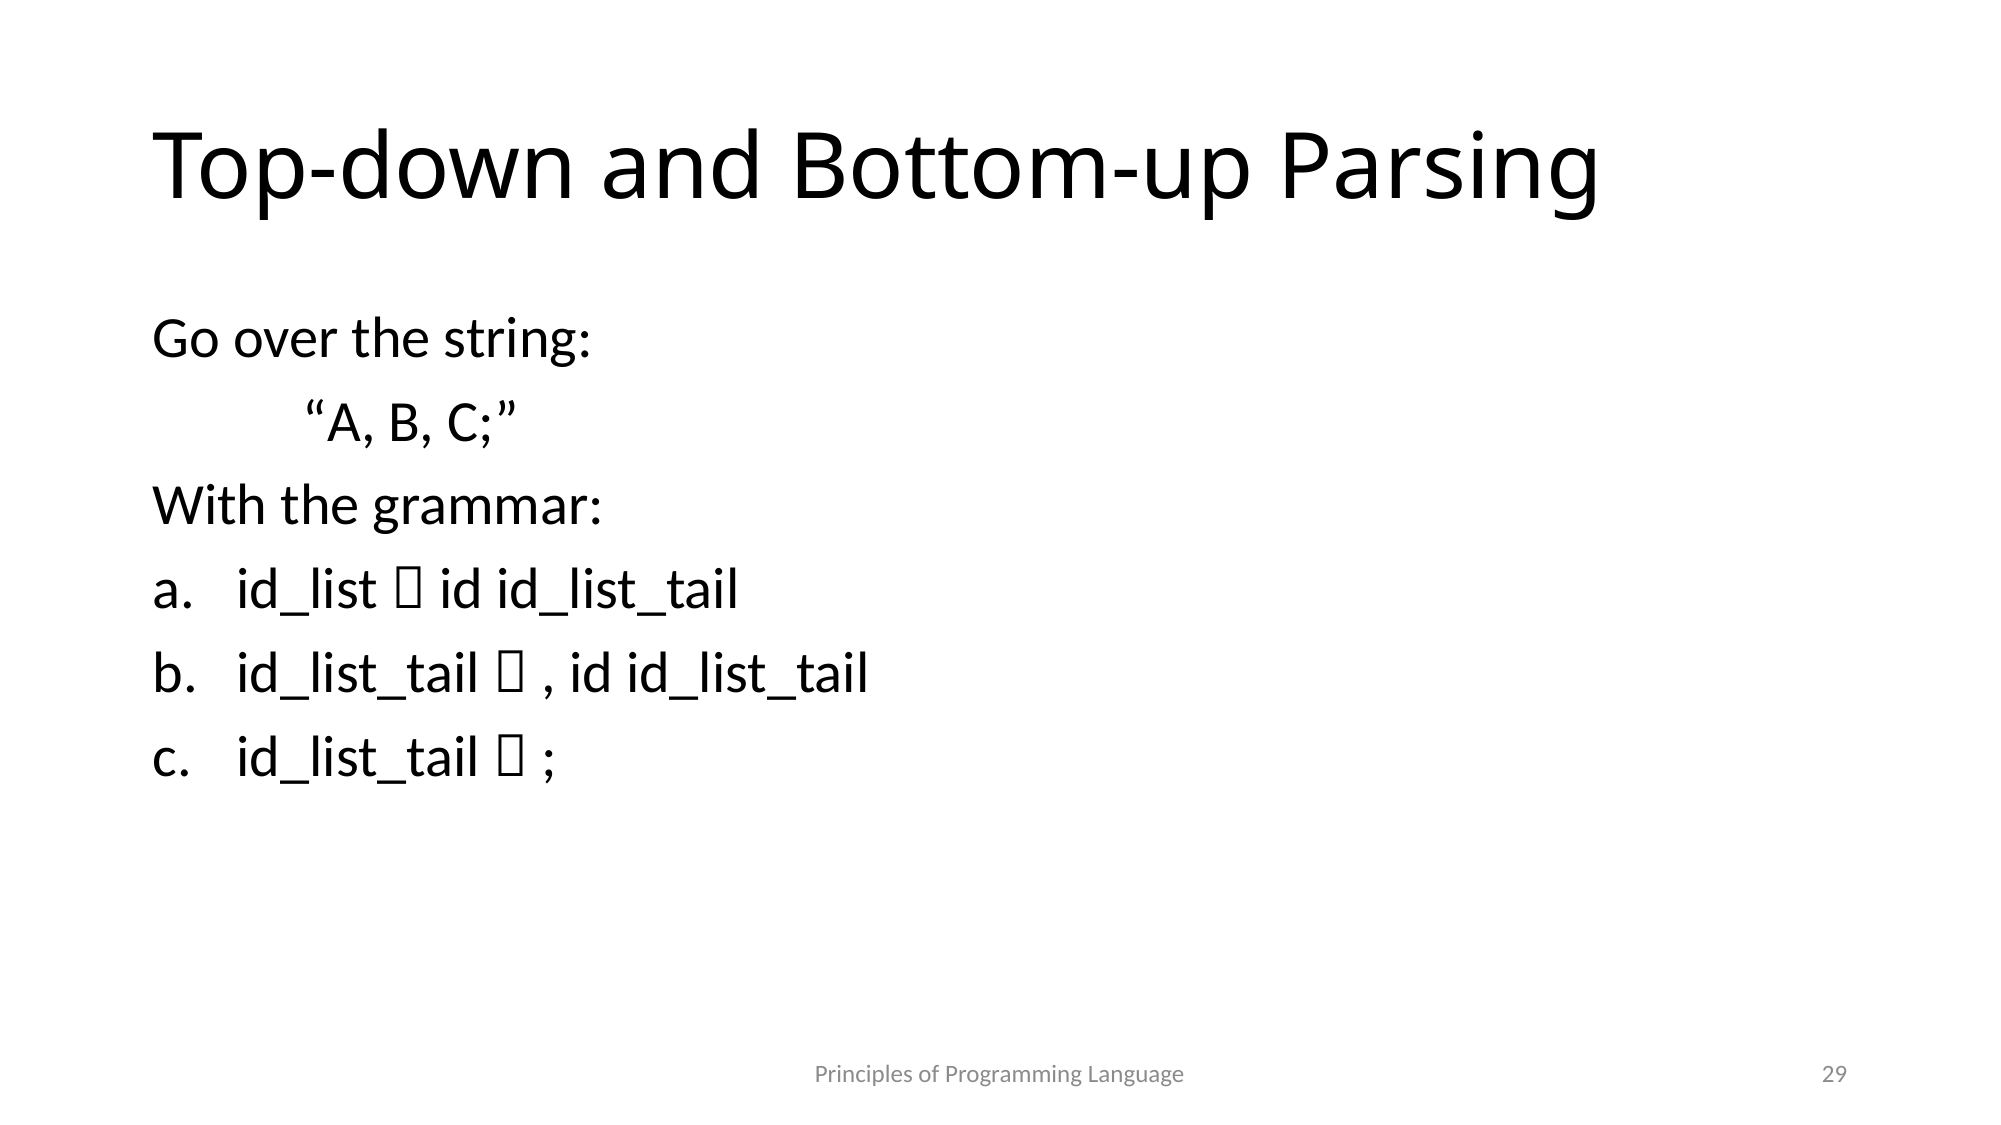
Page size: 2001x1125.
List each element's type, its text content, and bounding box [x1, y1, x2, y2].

footer Principles of Programming Language [662, 1042, 1338, 1103]
list Go over the string: “A, B, C;” With the grammar: id_list  id id_list_tail id_list_tail  , id id_list_tail id_list_tail  ; [137, 299, 1863, 1014]
title Top-down and Bottom-up Parsing [137, 59, 1863, 278]
slide_number 29 [1412, 1042, 1863, 1103]
